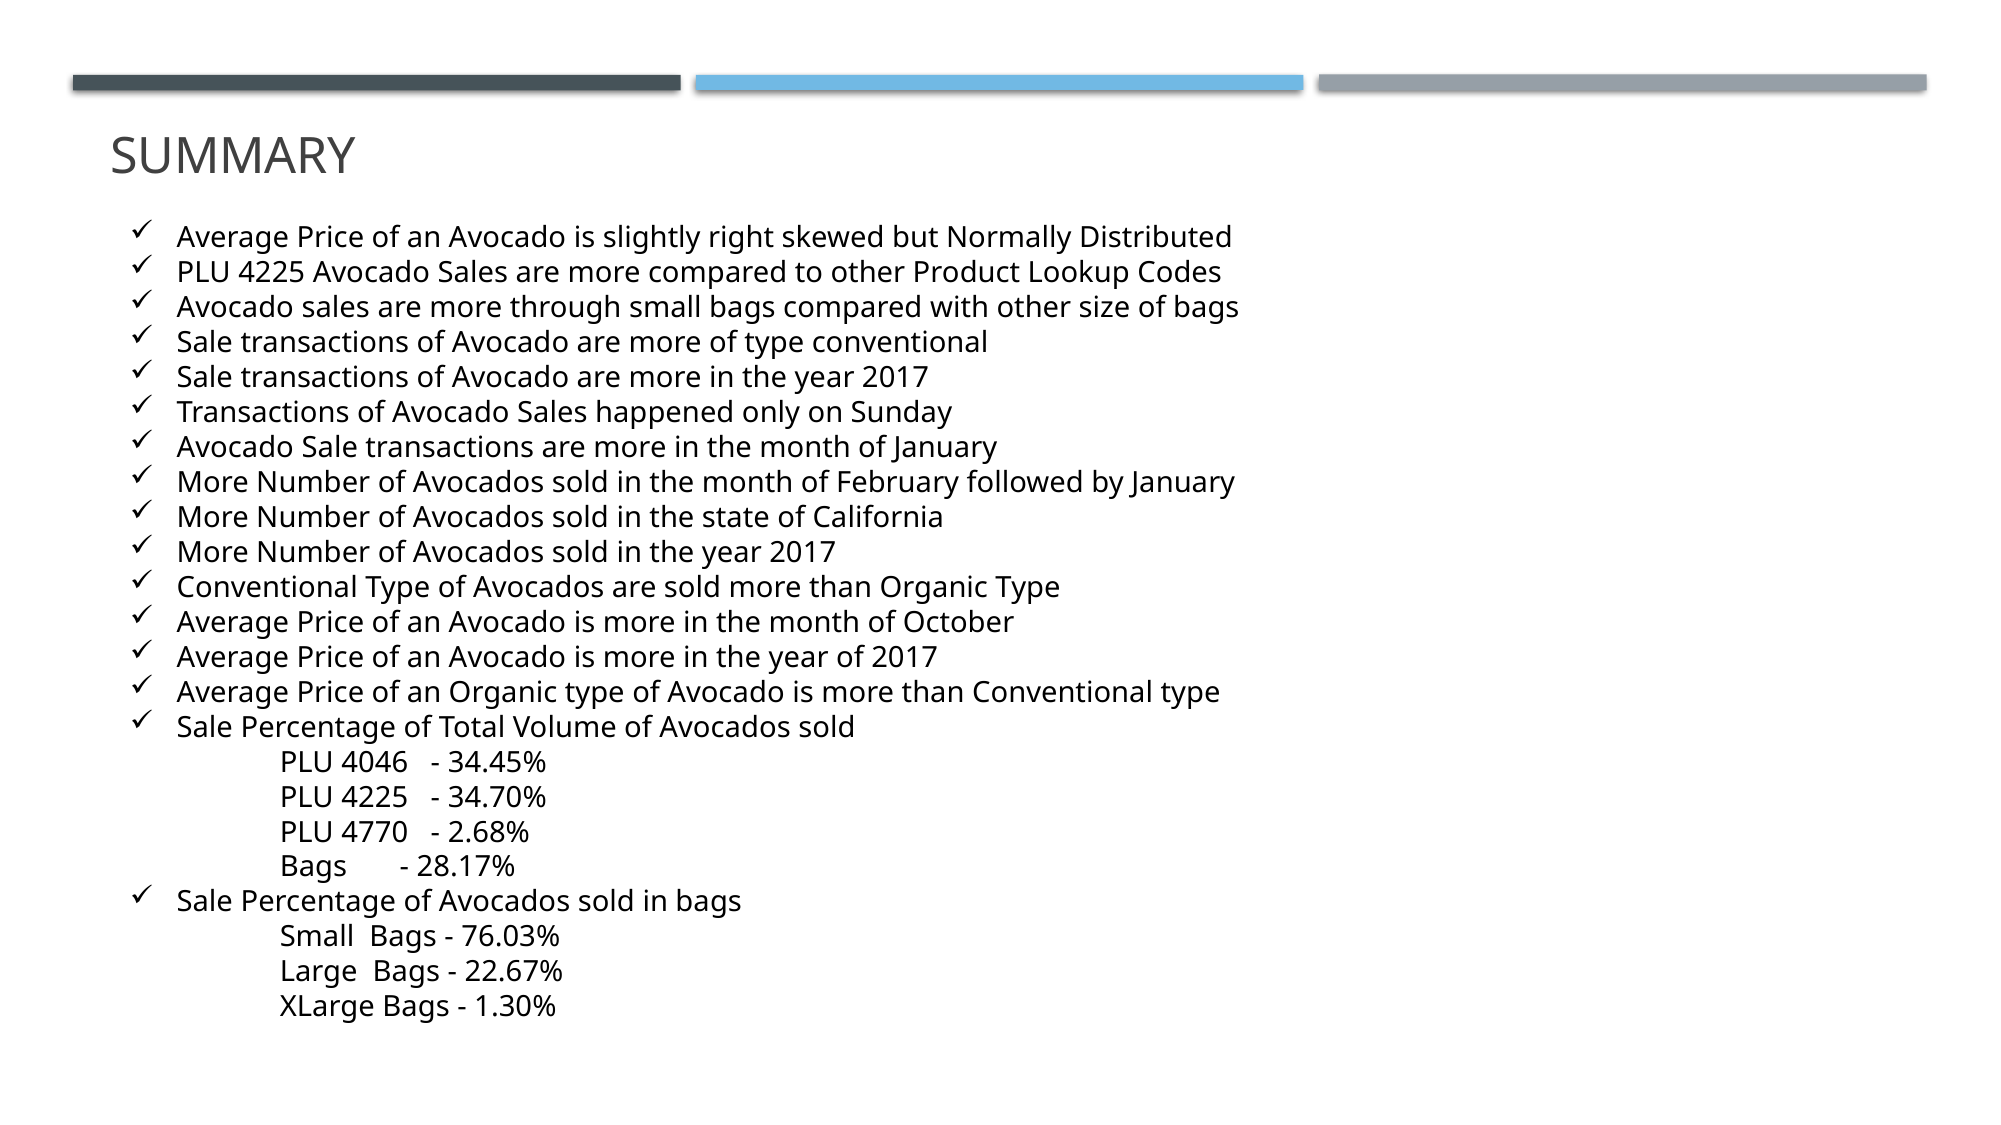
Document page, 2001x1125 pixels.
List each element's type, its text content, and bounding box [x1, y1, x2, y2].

title Summary [95, 115, 1905, 191]
text_box Average Price of an Avocado is slightly right skewed but Normally Distributed PLU 4225 Avocado Sales are more compared to other Product Lookup Codes Avocado sales are more through small bags compared with other size of bags Sale transactions of Avocado are more of type conventional Sale transactions of Avocado are more in the year 2017 Transactions of Avocado Sales happened only on Sunday Avocado Sale transactions are more in the month of January More Number of Avocados sold in the month of February followed by January More Number of Avocados sold in the state of California More Number of Avocados sold in the year 2017 Conventional Type of Avocados are sold more than Organic Type Average Price of an Avocado is more in the month of October Average Price of an Avocado is more in the year of 2017 Average Price of an Organic type of Avocado is more than Conventional type Sale Percentage of Total Volume of Avocados sold PLU 4046 - 34.45% PLU 4225 - 34.70% PLU 4770 - 2.68% Bags - 28.17% Sale Percentage of Avocados sold in bags Small Bags - 76.03% Large Bags - 22.67% XLarge Bags - 1.30% [114, 211, 1761, 1030]
